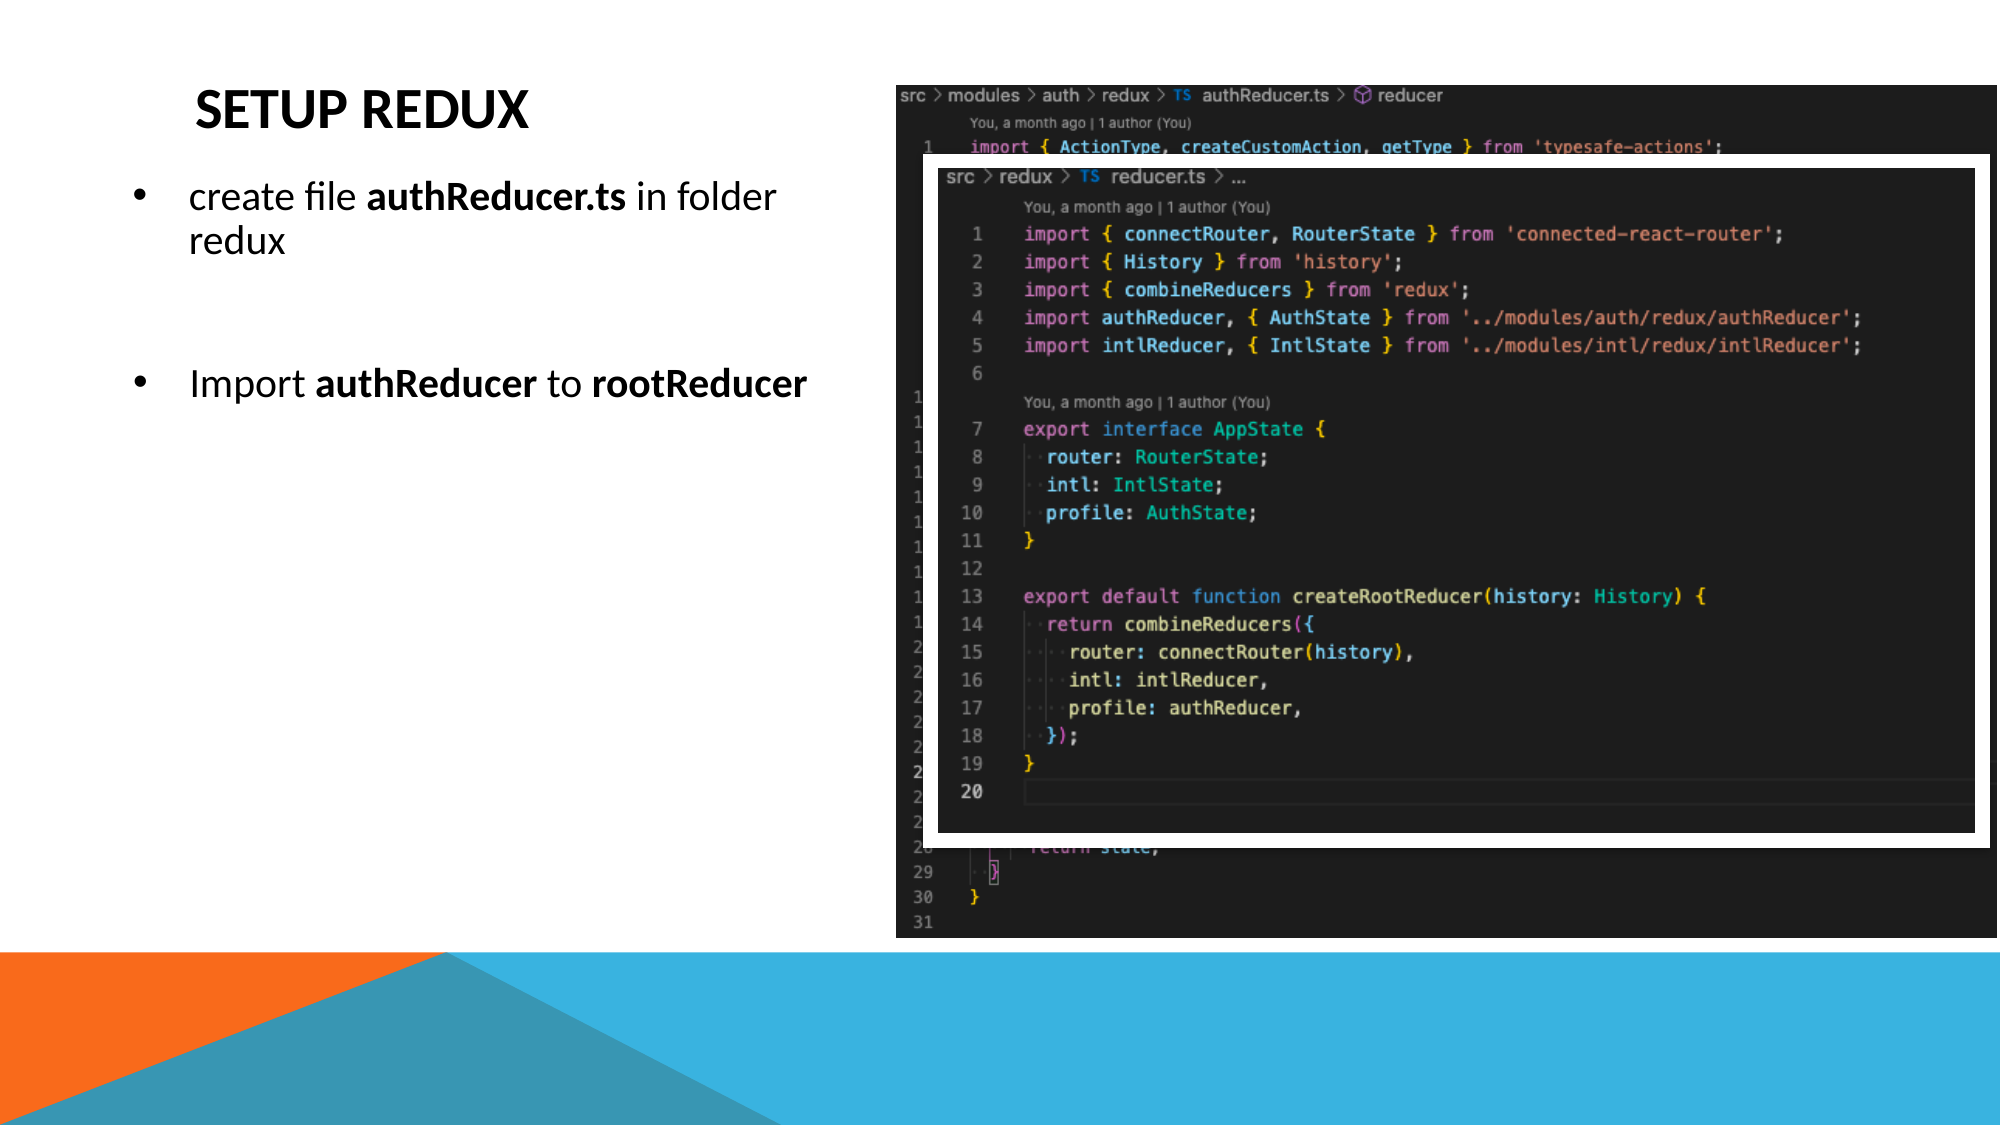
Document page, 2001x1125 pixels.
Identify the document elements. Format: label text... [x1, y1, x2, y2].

picture [896, 84, 1997, 938]
list Import authReducer to rootReducer [118, 282, 836, 511]
text_box create file authReducer.ts in folder redux [117, 166, 835, 395]
title Setup redux [180, 60, 1825, 150]
